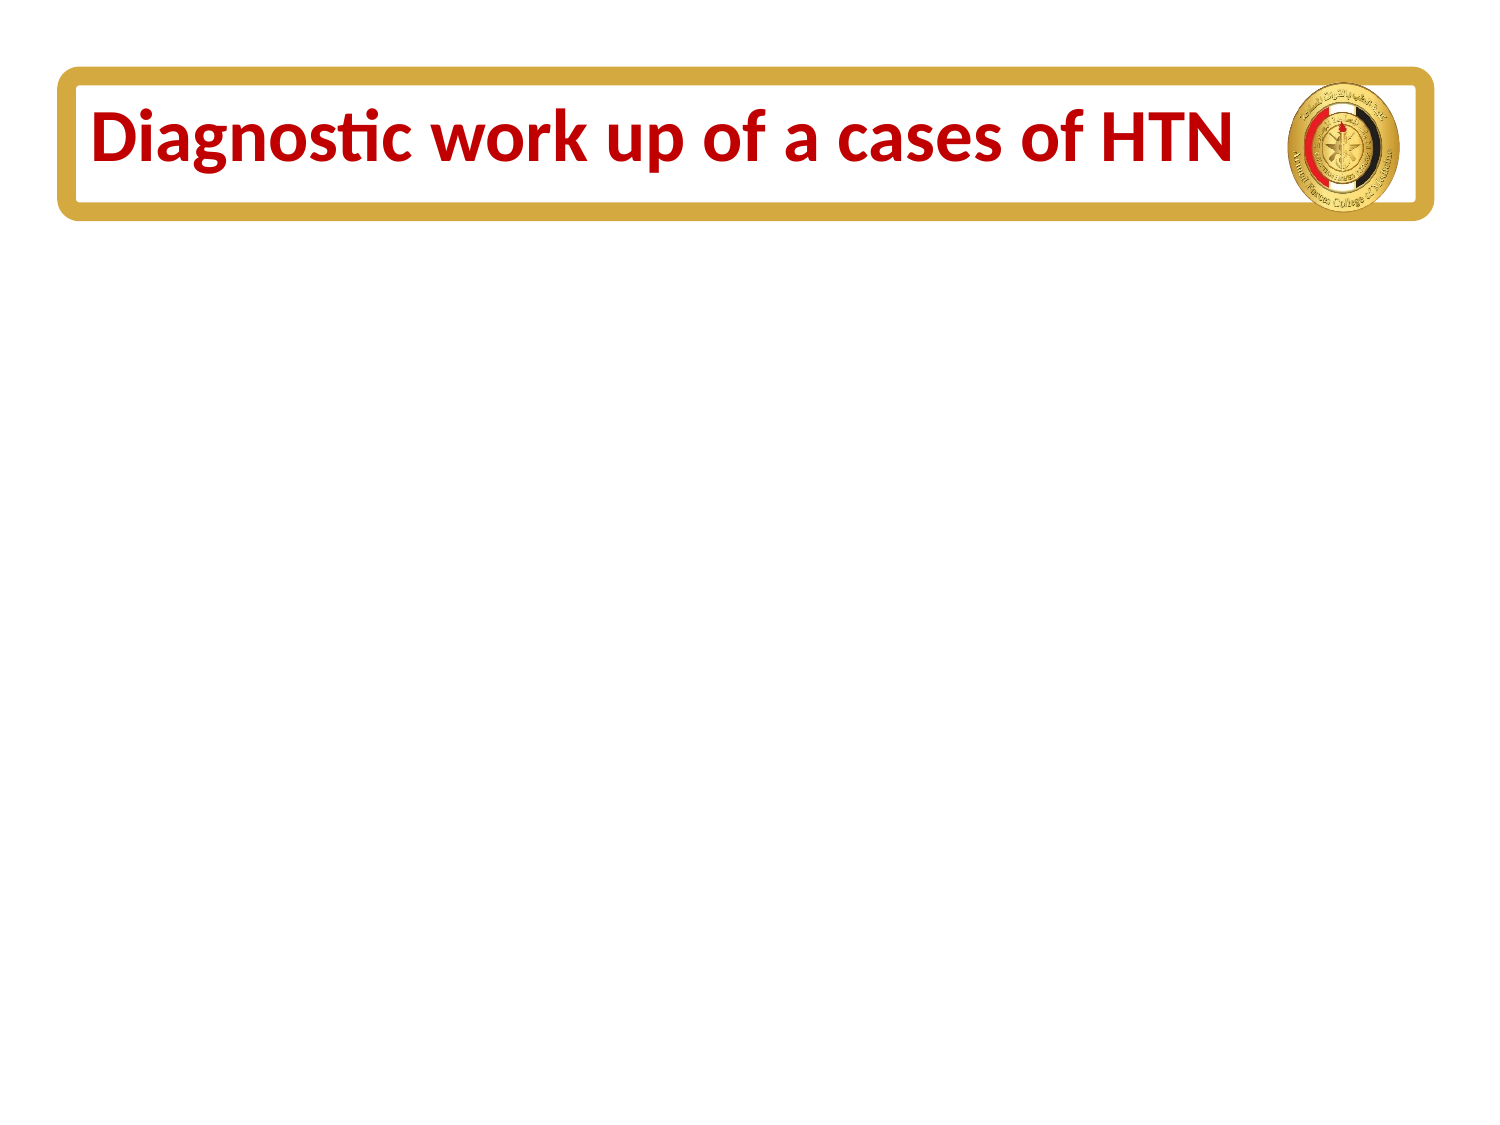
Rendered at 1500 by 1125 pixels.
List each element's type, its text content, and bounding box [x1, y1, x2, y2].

picture [1319, 82, 1400, 213]
title Diagnostic work up of a cases of HTN [24, 50, 1319, 214]
